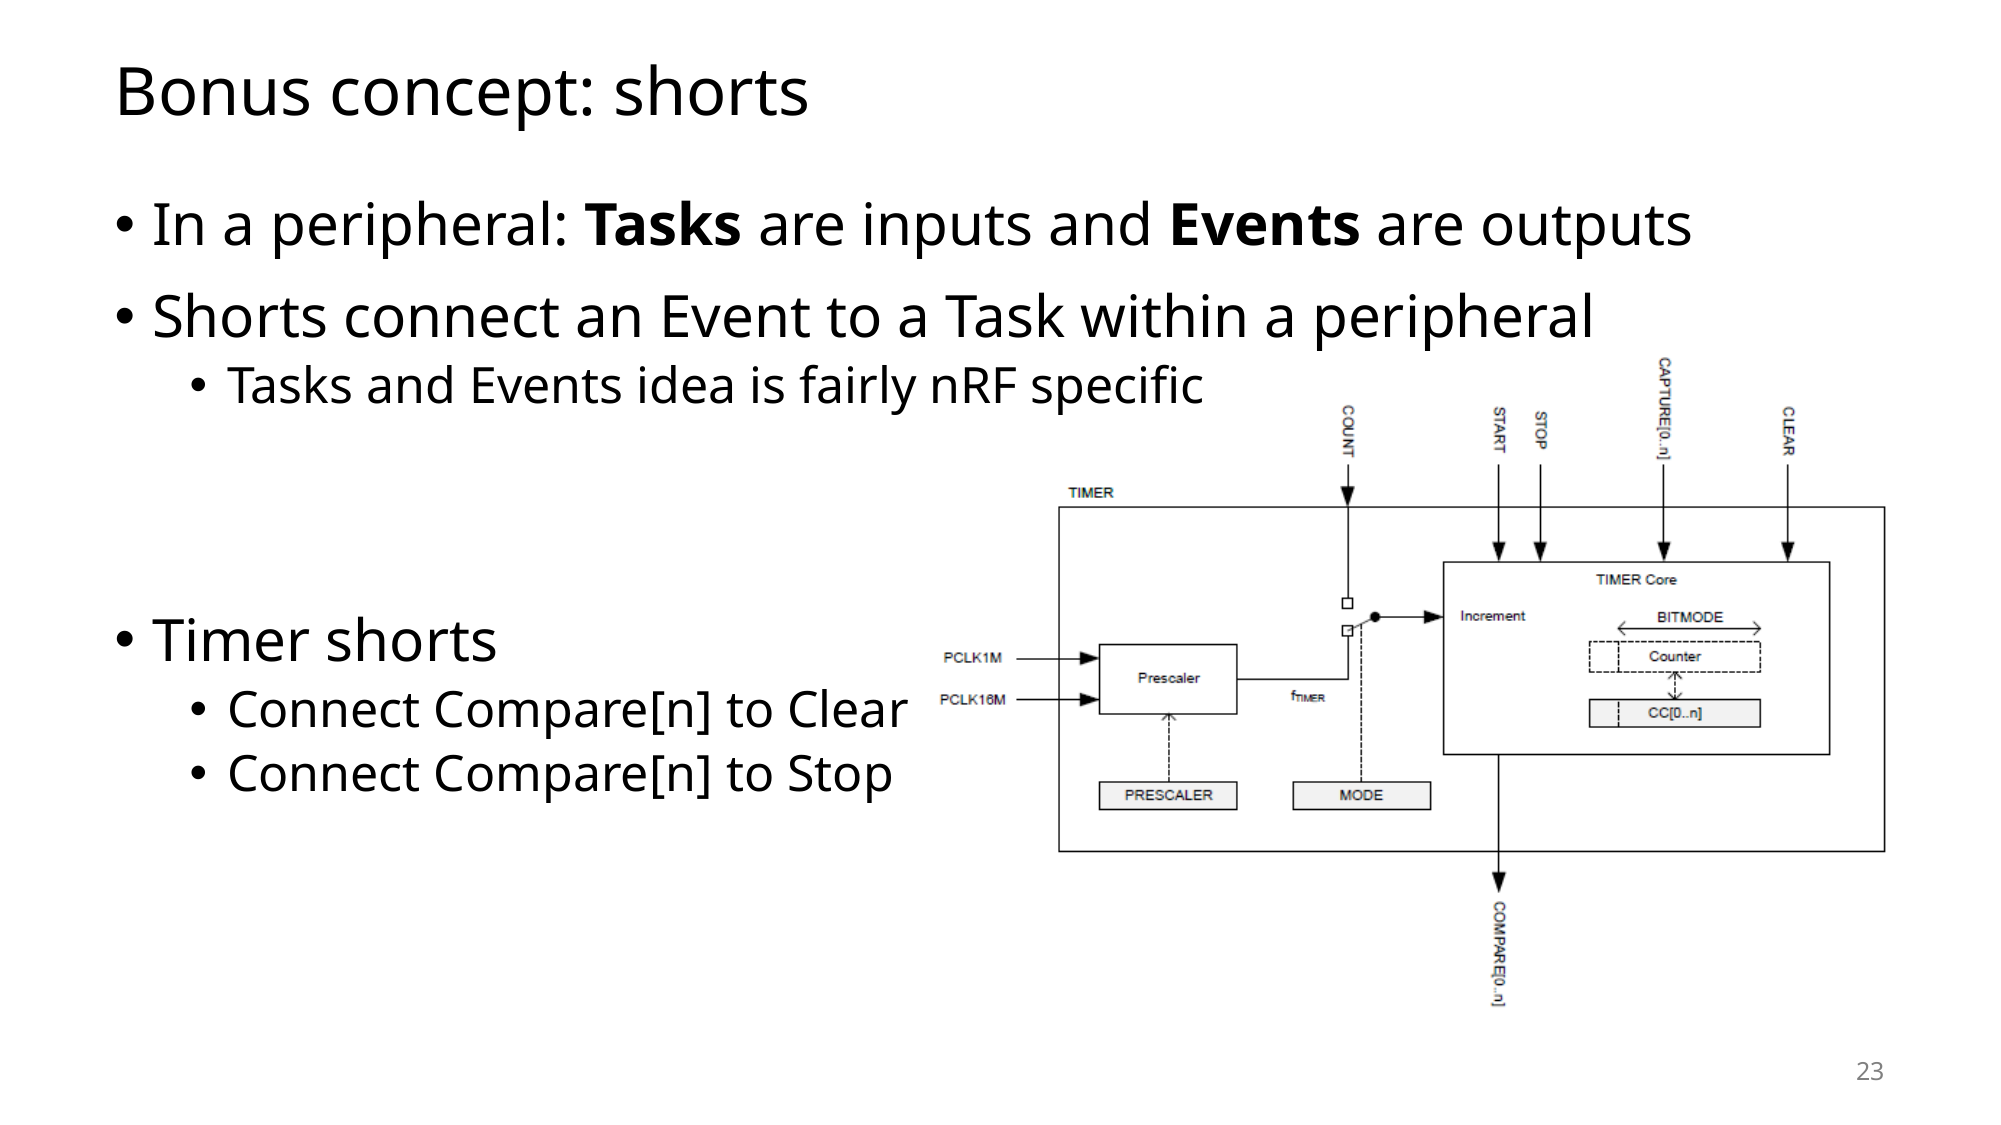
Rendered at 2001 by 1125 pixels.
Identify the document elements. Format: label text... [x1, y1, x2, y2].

title Bonus concept: shorts [99, 37, 1900, 150]
picture [927, 346, 1900, 1013]
list In a peripheral: Tasks are inputs and Events are outputs Shorts connect an Event to a Task within a peripheral Tasks and Events idea is fairly nRF specific Timer shorts Connect Compare[n] to Clear Connect Compare[n] to Stop [99, 187, 1900, 1013]
slide_number 23 [1749, 1042, 1900, 1103]
